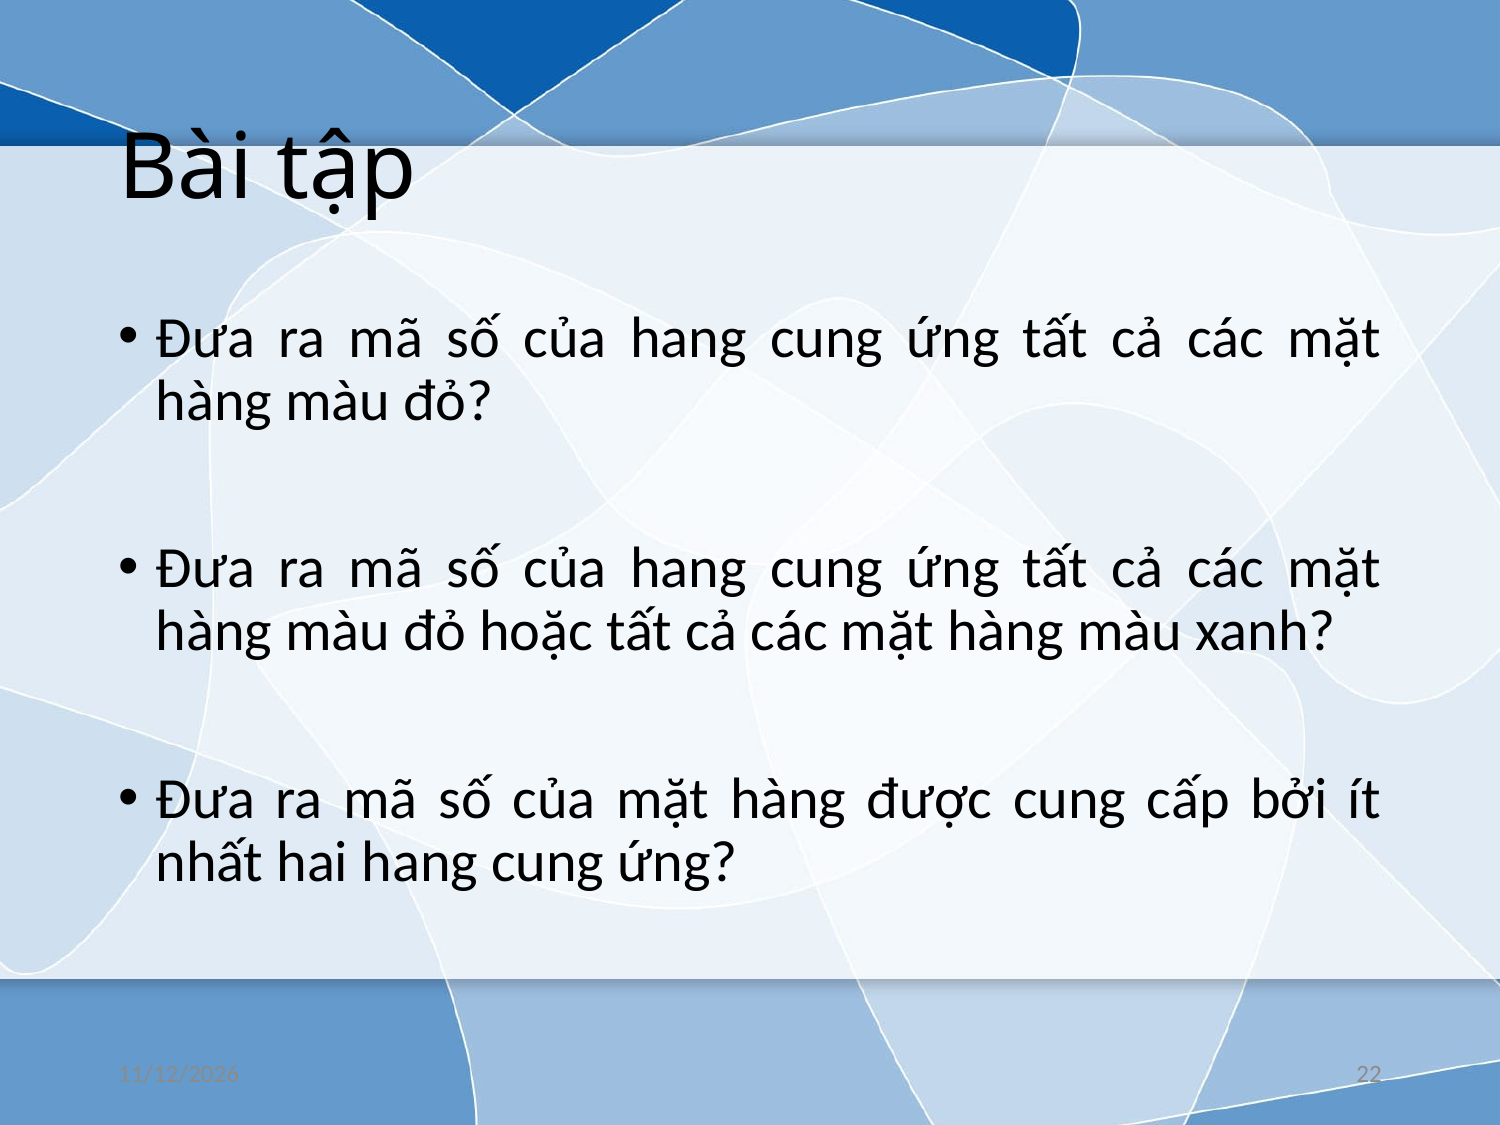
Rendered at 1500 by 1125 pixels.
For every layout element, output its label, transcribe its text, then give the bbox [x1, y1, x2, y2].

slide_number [103, 1042, 441, 1103]
slide_number 22 [1059, 1042, 1397, 1103]
title Bài tập [103, 59, 1397, 278]
list Đưa ra mã số của hang cung ứng tất cả các mặt hàng màu đỏ? Đưa ra mã số của hang cung ứng tất cả các mặt hàng màu đỏ hoặc tất cả các mặt hàng màu xanh? Đưa ra mã số của mặt hàng được cung cấp bởi ít nhất hai hang cung ứng? [103, 299, 1397, 1014]
picture [0, 0, 1500, 1125]
